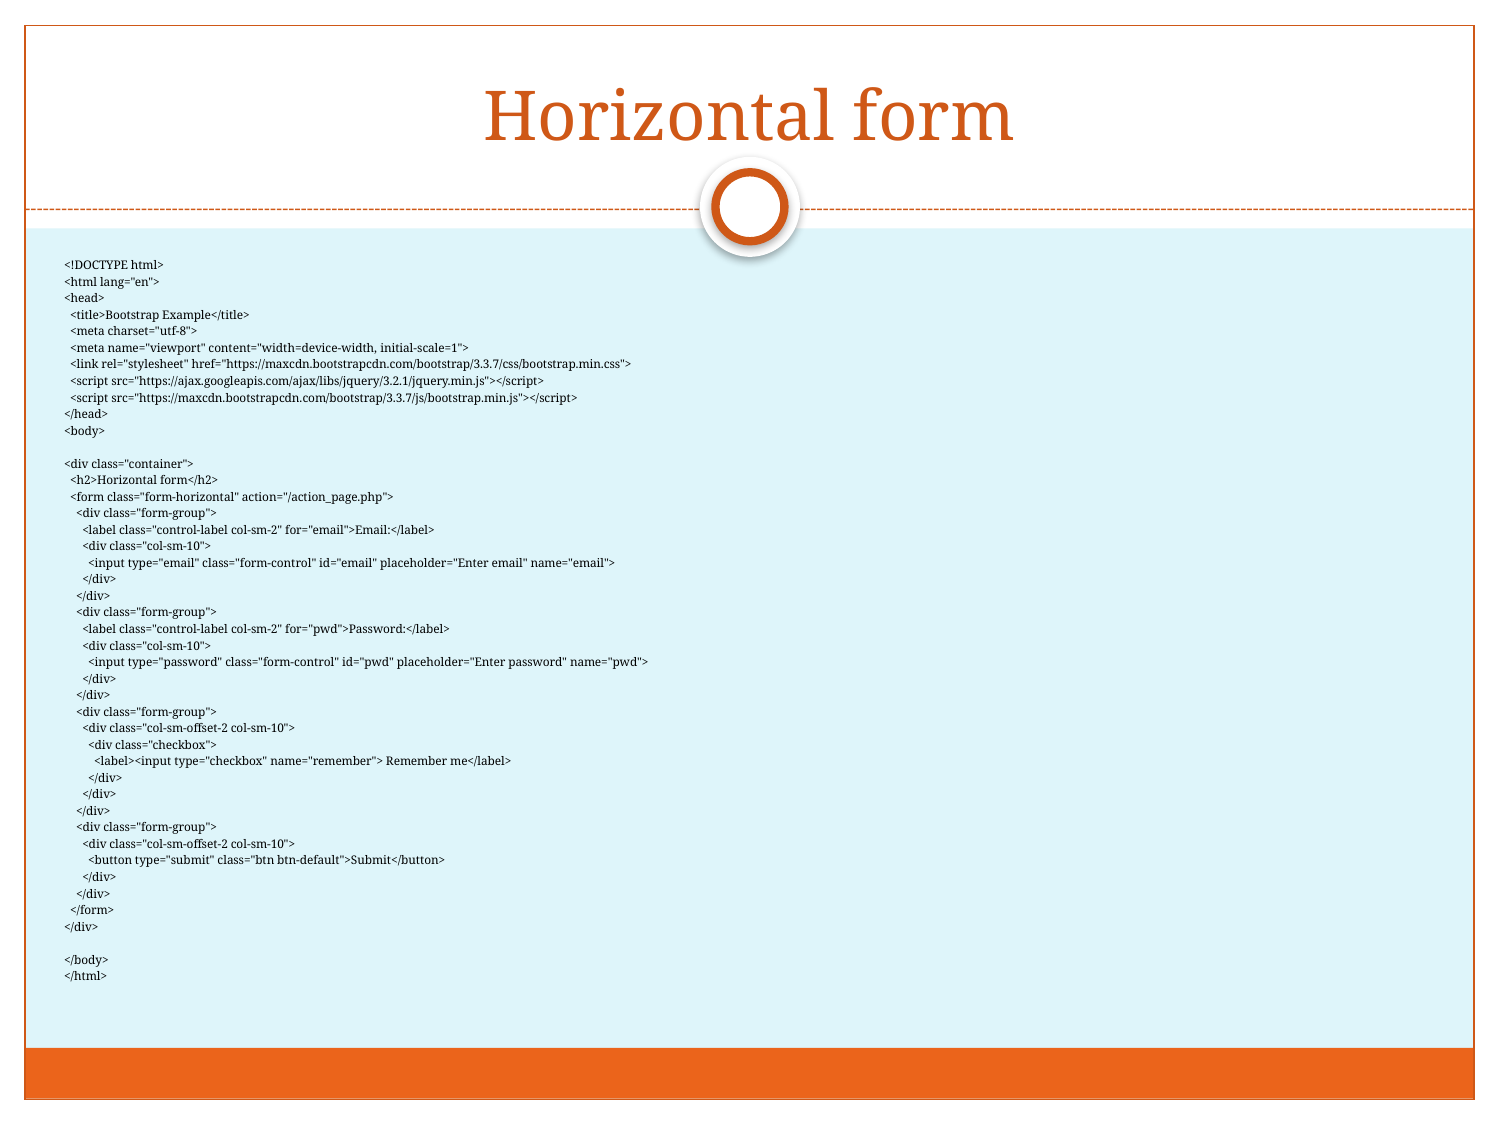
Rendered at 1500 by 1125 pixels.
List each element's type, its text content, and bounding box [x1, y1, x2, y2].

list <!DOCTYPE html> <html lang="en"> <head> <title>Bootstrap Example</title> <meta charset="utf-8"> <meta name="viewport" content="width=device-width, initial-scale=1"> <link rel="stylesheet" href="https://maxcdn.bootstrapcdn.com/bootstrap/3.3.7/css/bootstrap.min.css"> <script src="https://ajax.googleapis.com/ajax/libs/jquery/3.2.1/jquery.min.js"></script> <script src="https://maxcdn.bootstrapcdn.com/bootstrap/3.3.7/js/bootstrap.min.js"></script> </head> <body> <div class="container"> <h2>Horizontal form</h2> <form class="form-horizontal" action="/action_page.php"> <div class="form-group"> <label class="control-label col-sm-2" for="email">Email:</label> <div class="col-sm-10"> <input type="email" class="form-control" id="email" placeholder="Enter email" name="email"> </div> </div> <div class="form-group"> <label class="control-label col-sm-2" for="pwd">Password:</label> <div class="col-sm-10"> <input type="password" class="form-control" id="pwd" placeholder="Enter password" name="pwd"> </div> </div> <div class="form-group"> <div class="col-sm-offset-2 col-sm-10"> <div class="checkbox"> <label><input type="checkbox" name="remember"> Remember me</label> </div> </div> </div> <div class="form-group"> <div class="col-sm-offset-2 col-sm-10"> <button type="submit" class="btn btn-default">Submit</button> </div> </div> </form> </div> </body> </html> [49, 250, 1445, 1001]
title Horizontal form [49, 37, 1450, 162]
